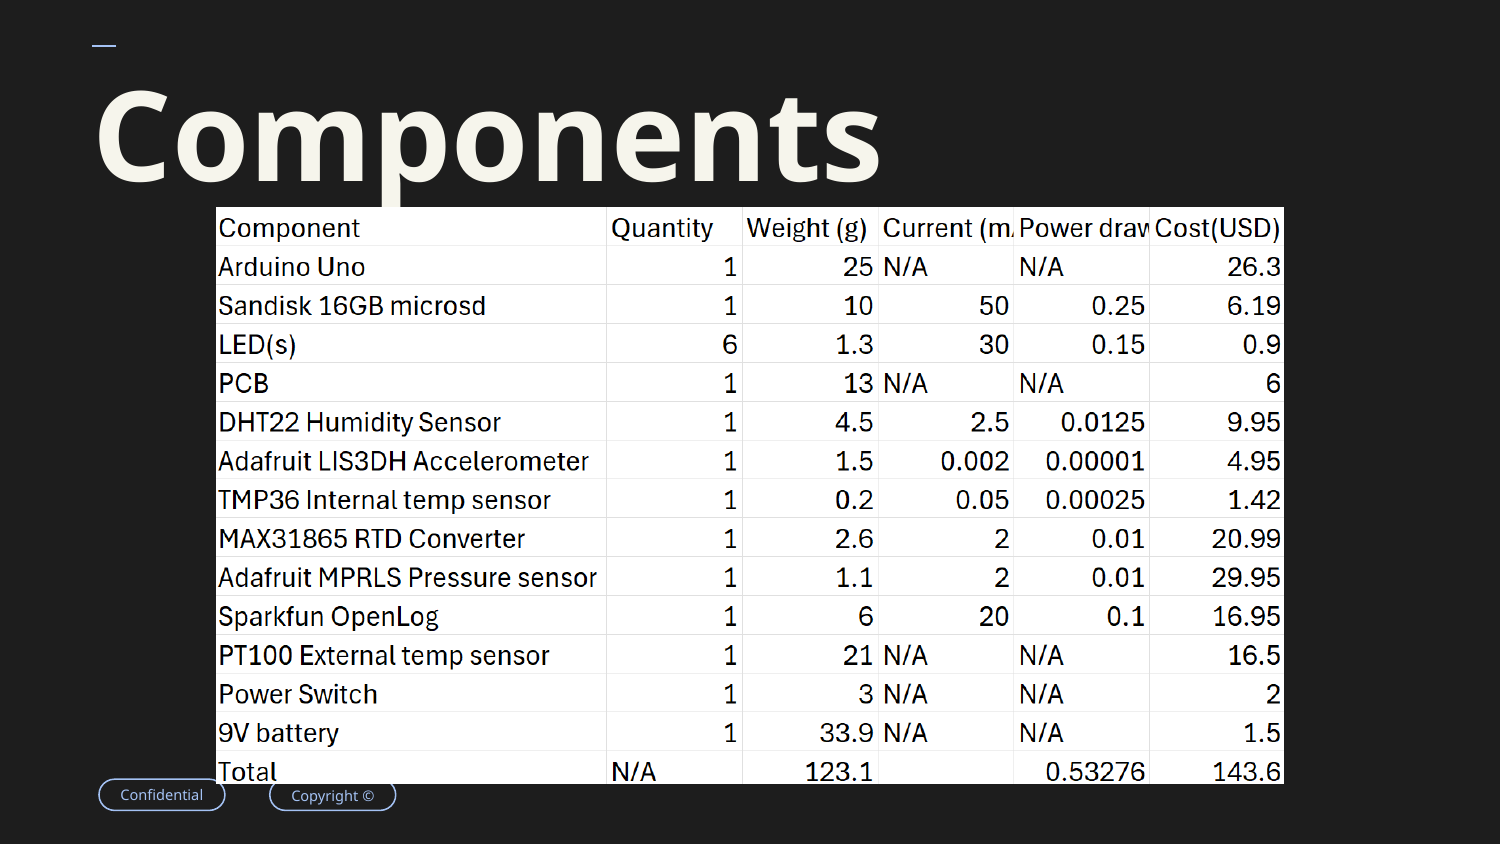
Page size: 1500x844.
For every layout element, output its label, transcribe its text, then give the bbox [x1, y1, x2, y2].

picture [216, 206, 1284, 784]
title Components [77, 70, 956, 233]
